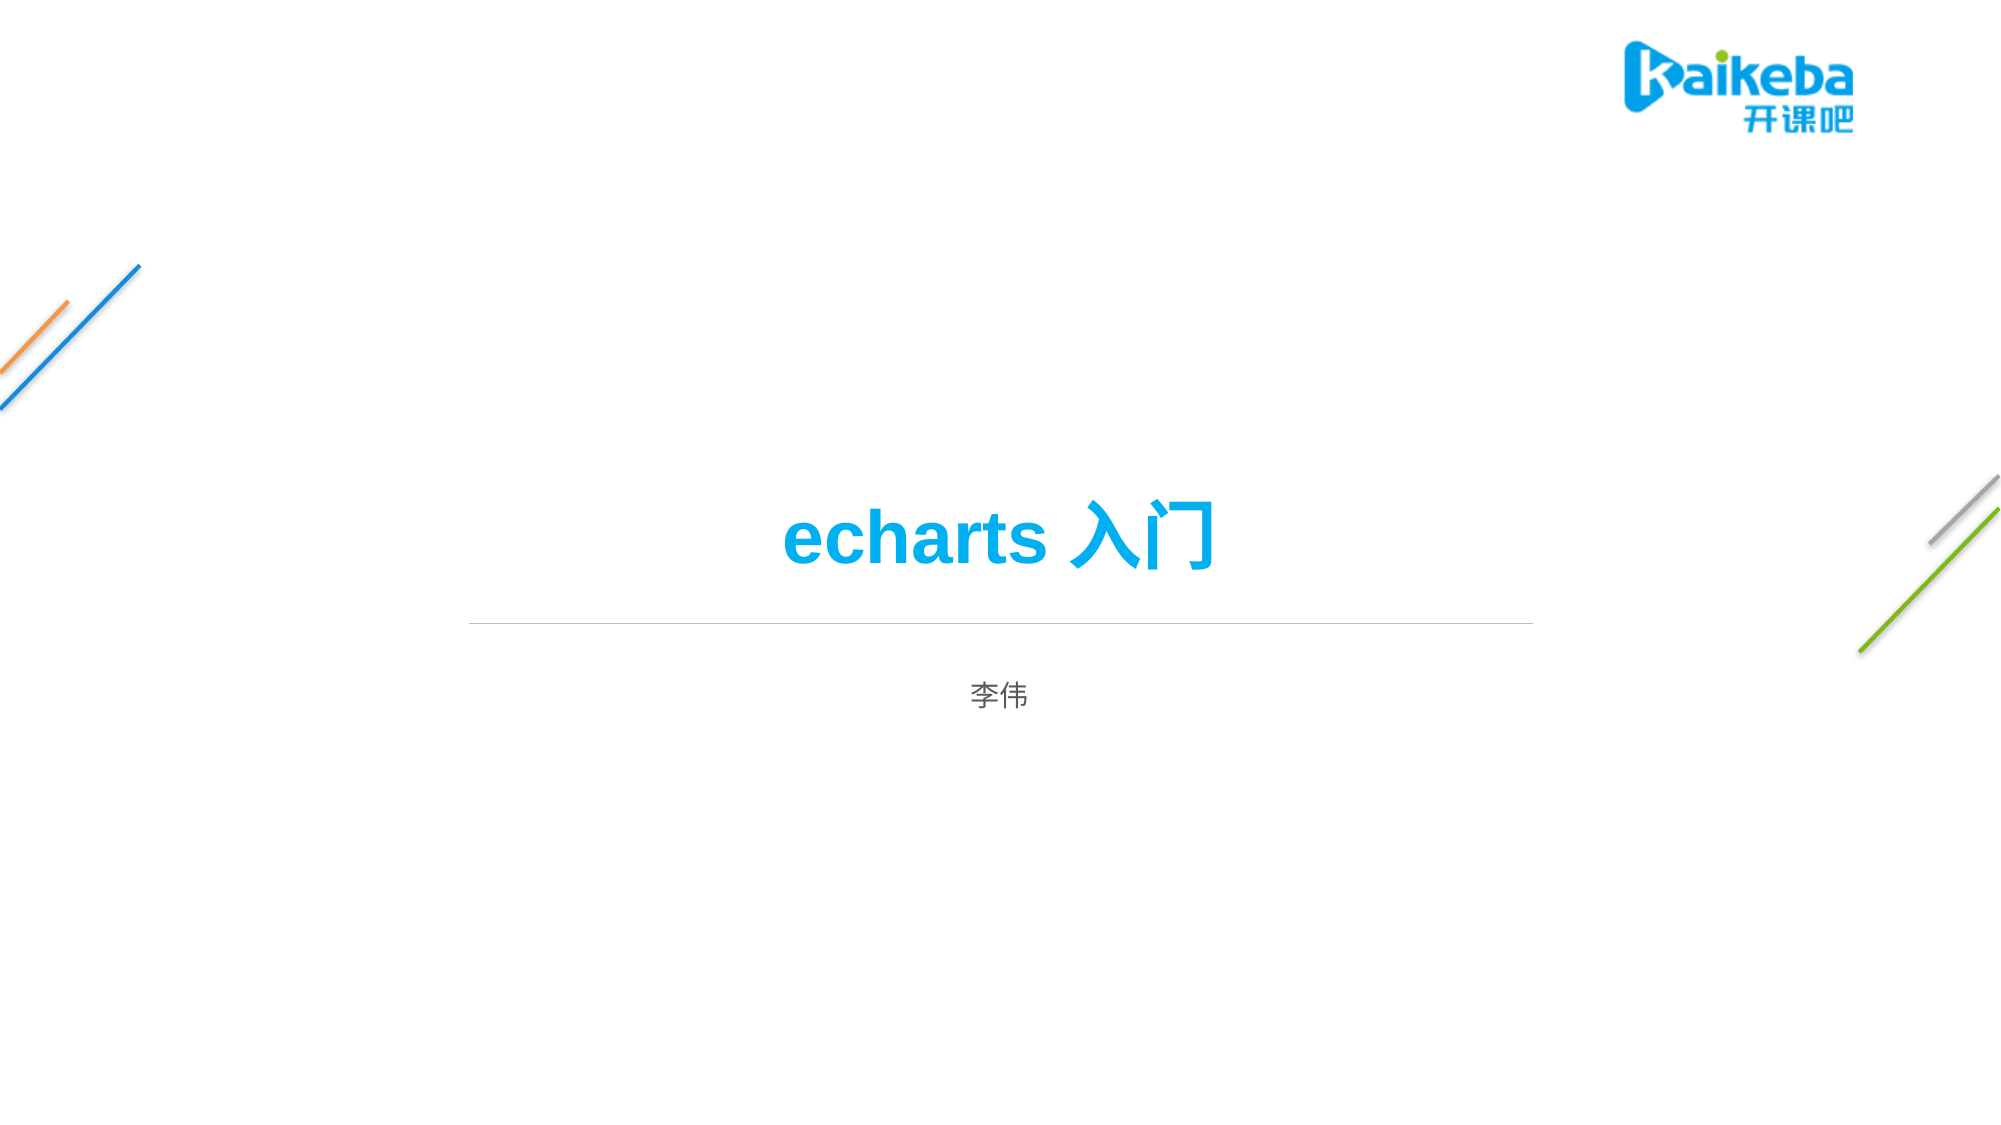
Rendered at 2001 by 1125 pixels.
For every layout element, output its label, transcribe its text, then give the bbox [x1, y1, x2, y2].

subtitle 李伟 [249, 652, 1750, 863]
title echarts入门 [249, 184, 1750, 588]
picture [1612, 31, 1866, 143]
